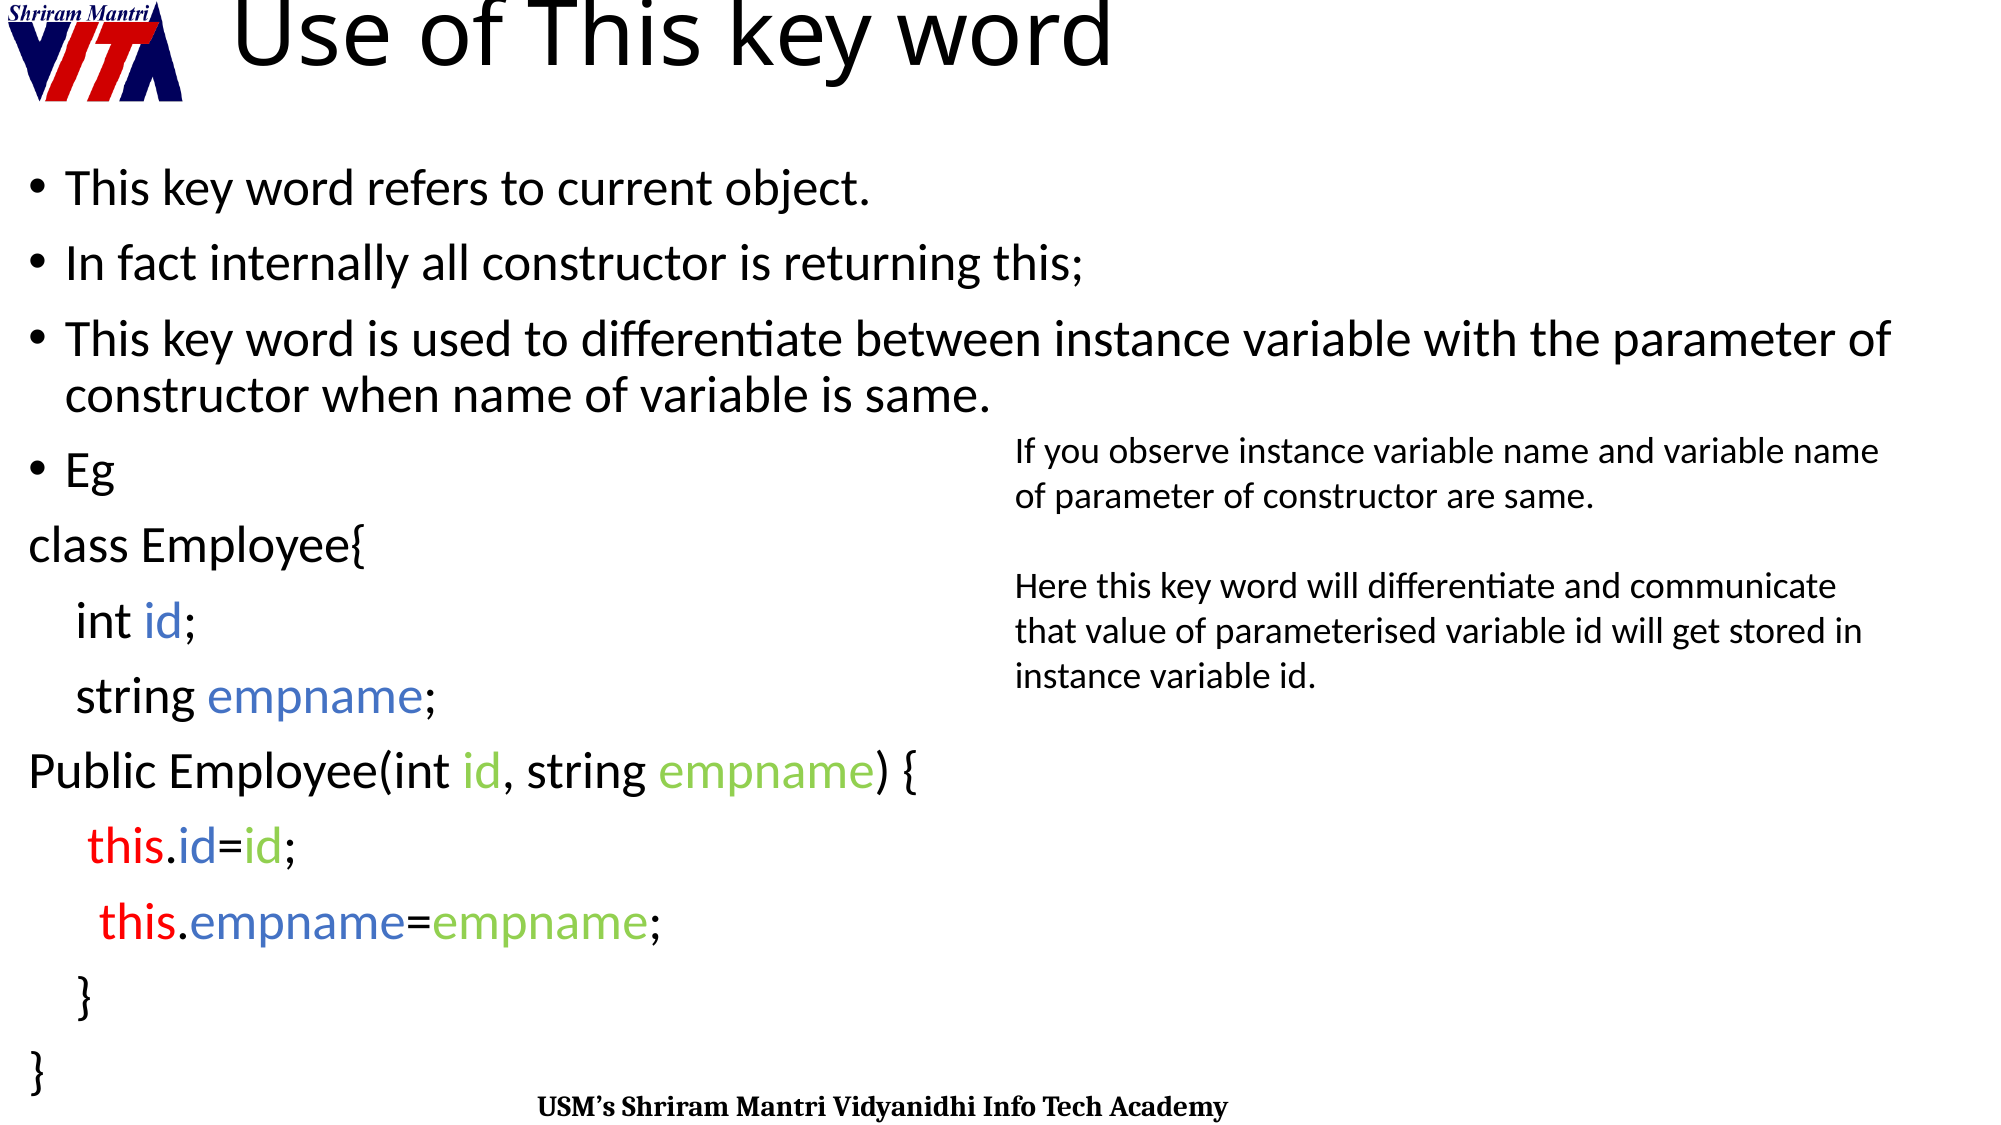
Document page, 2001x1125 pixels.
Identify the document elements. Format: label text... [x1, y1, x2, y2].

title Use of This key word [215, 0, 1920, 98]
list This key word refers to current object. In fact internally all constructor is returning this; This key word is used to differentiate between instance variable with the parameter of constructor when name of variable is same. Eg class Employee{ int id; string empname; Public Employee(int id, string empname) { this.id=id; this.empname=empname; } } [13, 152, 1934, 1112]
text_box If you observe instance variable name and variable name of parameter of constructor are same. Here this key word will differentiate and communicate that value of parameterised variable id will get stored in instance variable id. [999, 418, 1920, 883]
picture [0, 0, 201, 122]
